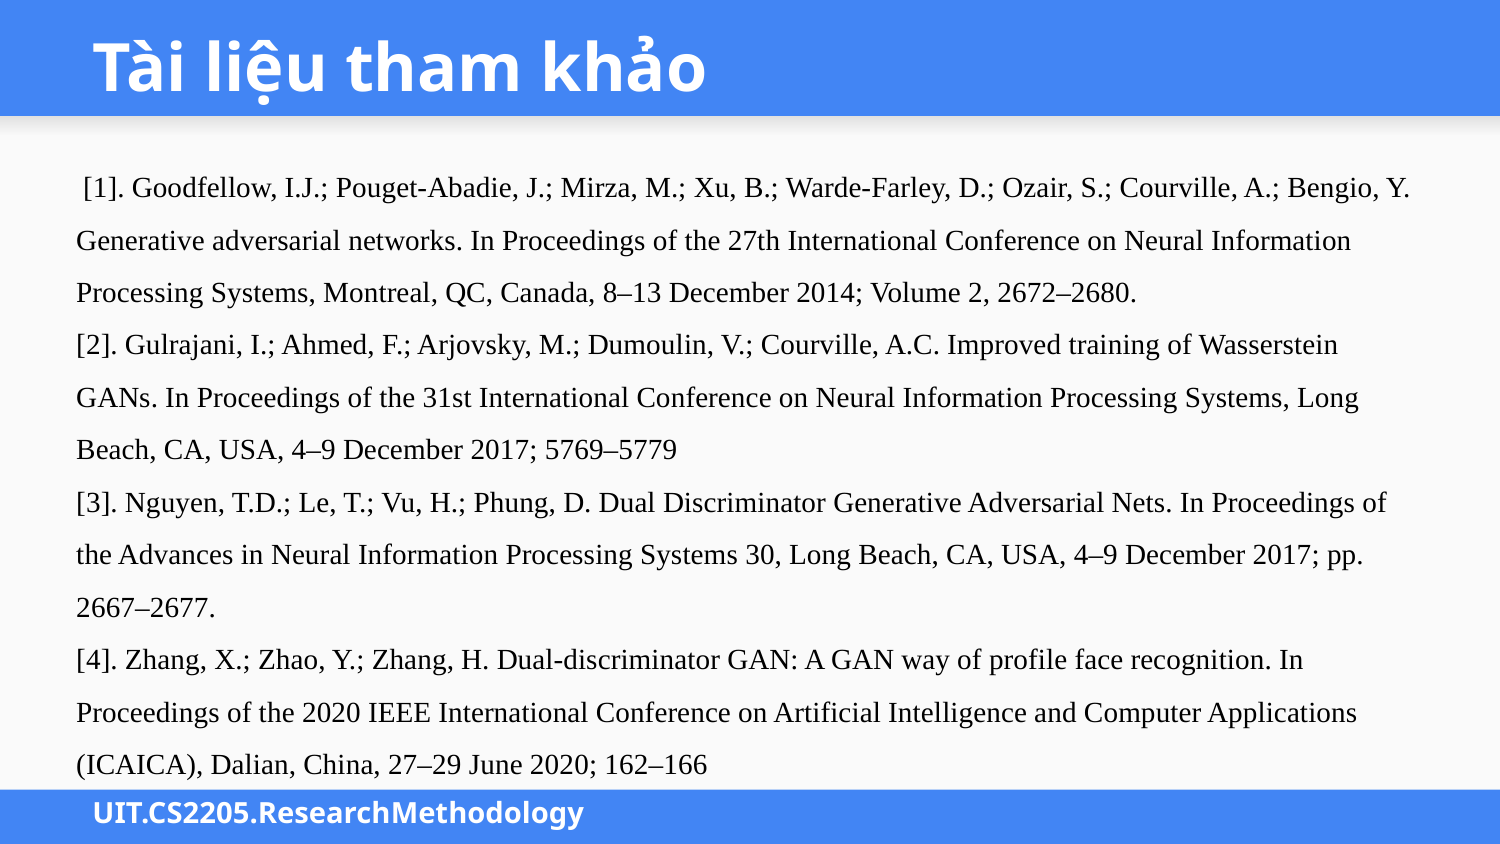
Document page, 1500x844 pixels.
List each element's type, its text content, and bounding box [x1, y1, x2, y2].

title Tài liệu tham khảo [77, 9, 1427, 120]
list [1]. Goodfellow, I.J.; Pouget-Abadie, J.; Mirza, M.; Xu, B.; Warde-Farley, D.; Ozair, S.; Courville, A.; Bengio, Y. Generative adversarial networks. In Proceedings of the 27th International Conference on Neural Information Processing Systems, Montreal, QC, Canada, 8–13 December 2014; Volume 2, 2672–2680. [2]. Gulrajani, I.; Ahmed, F.; Arjovsky, M.; Dumoulin, V.; Courville, A.C. Improved training of Wasserstein GANs. In Proceedings of the 31st International Conference on Neural Information Processing Systems, Long Beach, CA, USA, 4–9 December 2017; 5769–5779 [3]. Nguyen, T.D.; Le, T.; Vu, H.; Phung, D. Dual Discriminator Generative Adversarial Nets. In Proceedings of the Advances in Neural Information Processing Systems 30, Long Beach, CA, USA, 4–9 December 2017; pp. 2667–2677. [4]. Zhang, X.; Zhao, Y.; Zhang, H. Dual-discriminator GAN: A GAN way of profile face recognition. In Proceedings of the 2020 IEEE International Conference on Artificial Intelligence and Computer Applications (ICAICA), Dalian, China, 27–29 June 2020; 162–166 [61, 136, 1443, 778]
